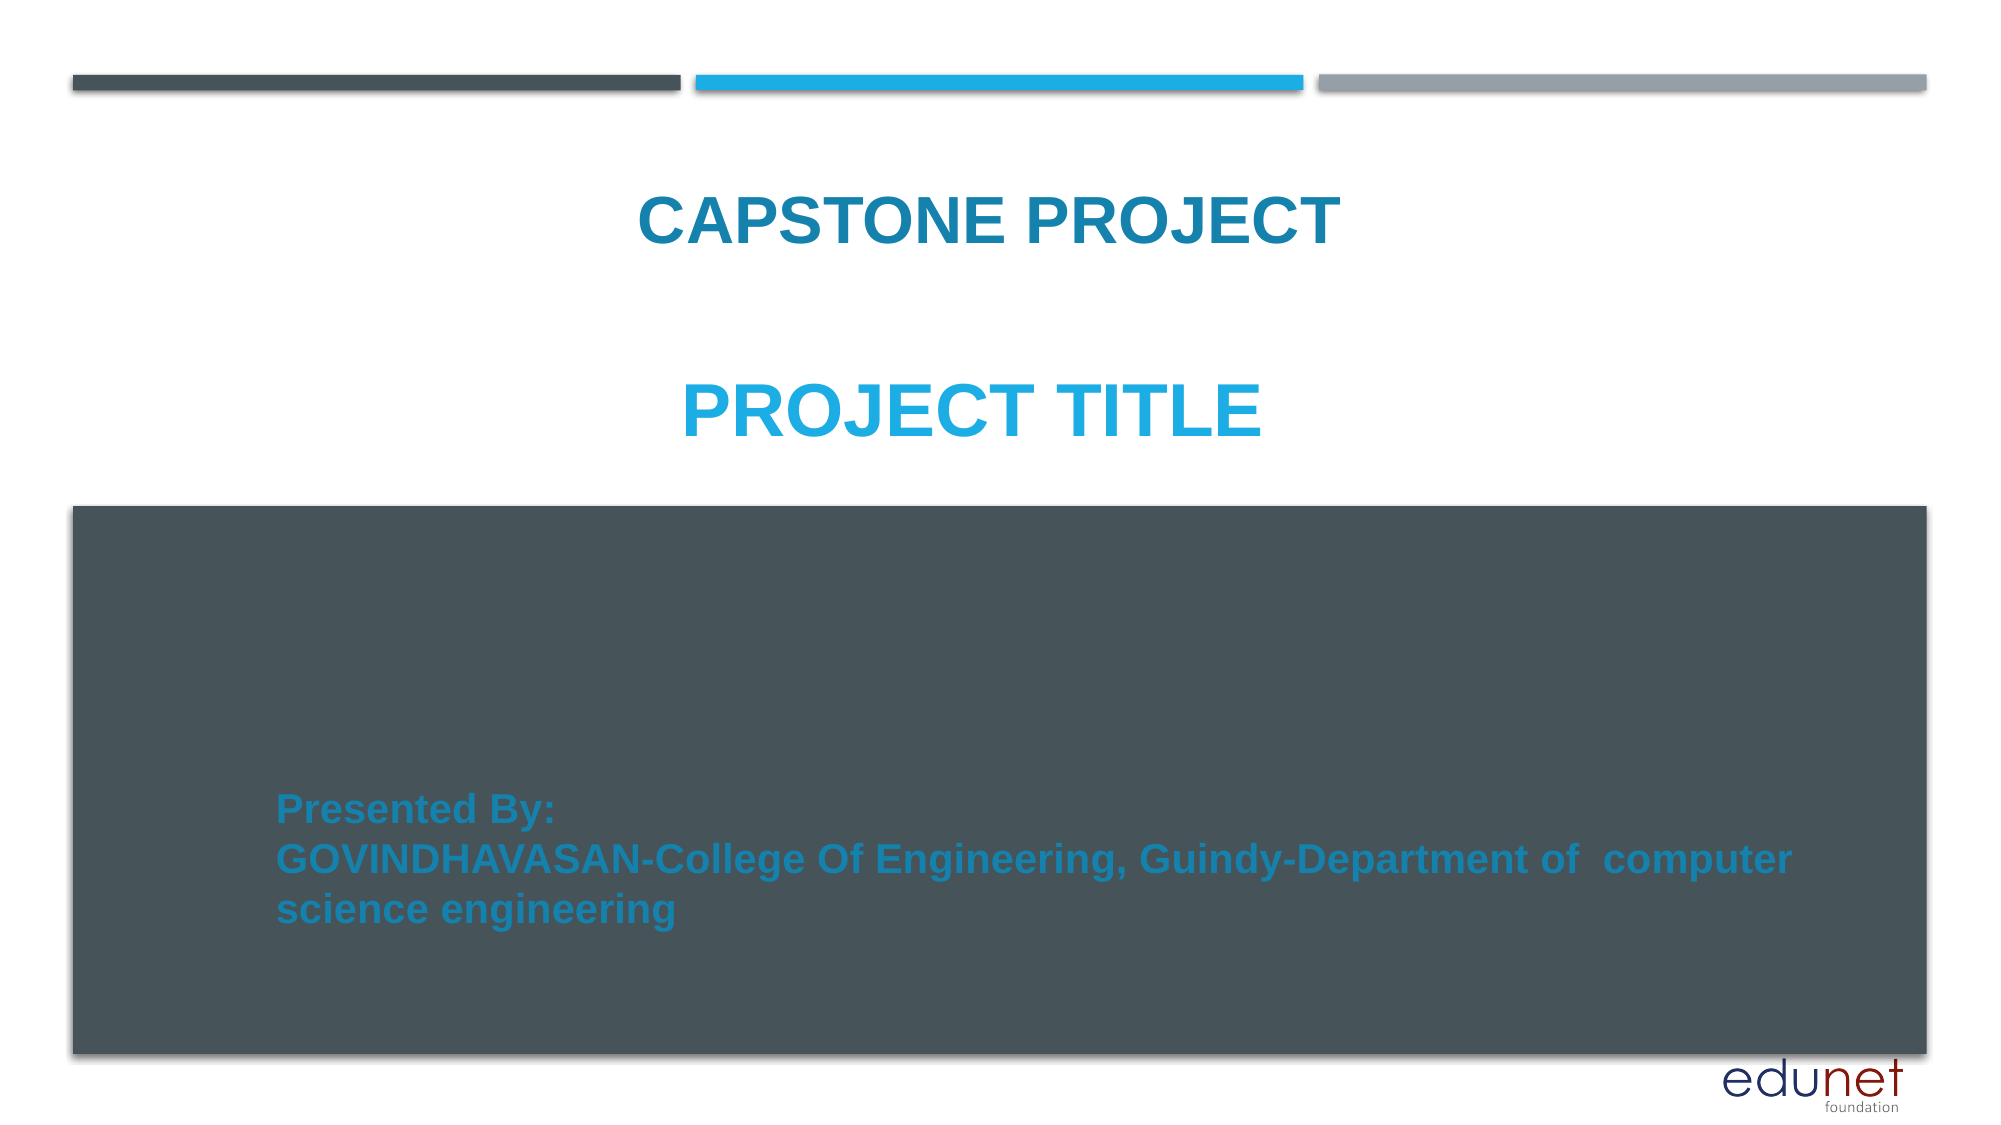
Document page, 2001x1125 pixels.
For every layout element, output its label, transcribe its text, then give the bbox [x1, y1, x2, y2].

text_box Presented By: GOVINDHAVASAN-College Of Engineering, Guindy-Department of computer science engineering [260, 774, 1862, 940]
title PROJECT TITLE [222, 298, 1723, 460]
text_box CAPSTONE PROJECT [0, 169, 2000, 265]
picture [1719, 1056, 1905, 1116]
